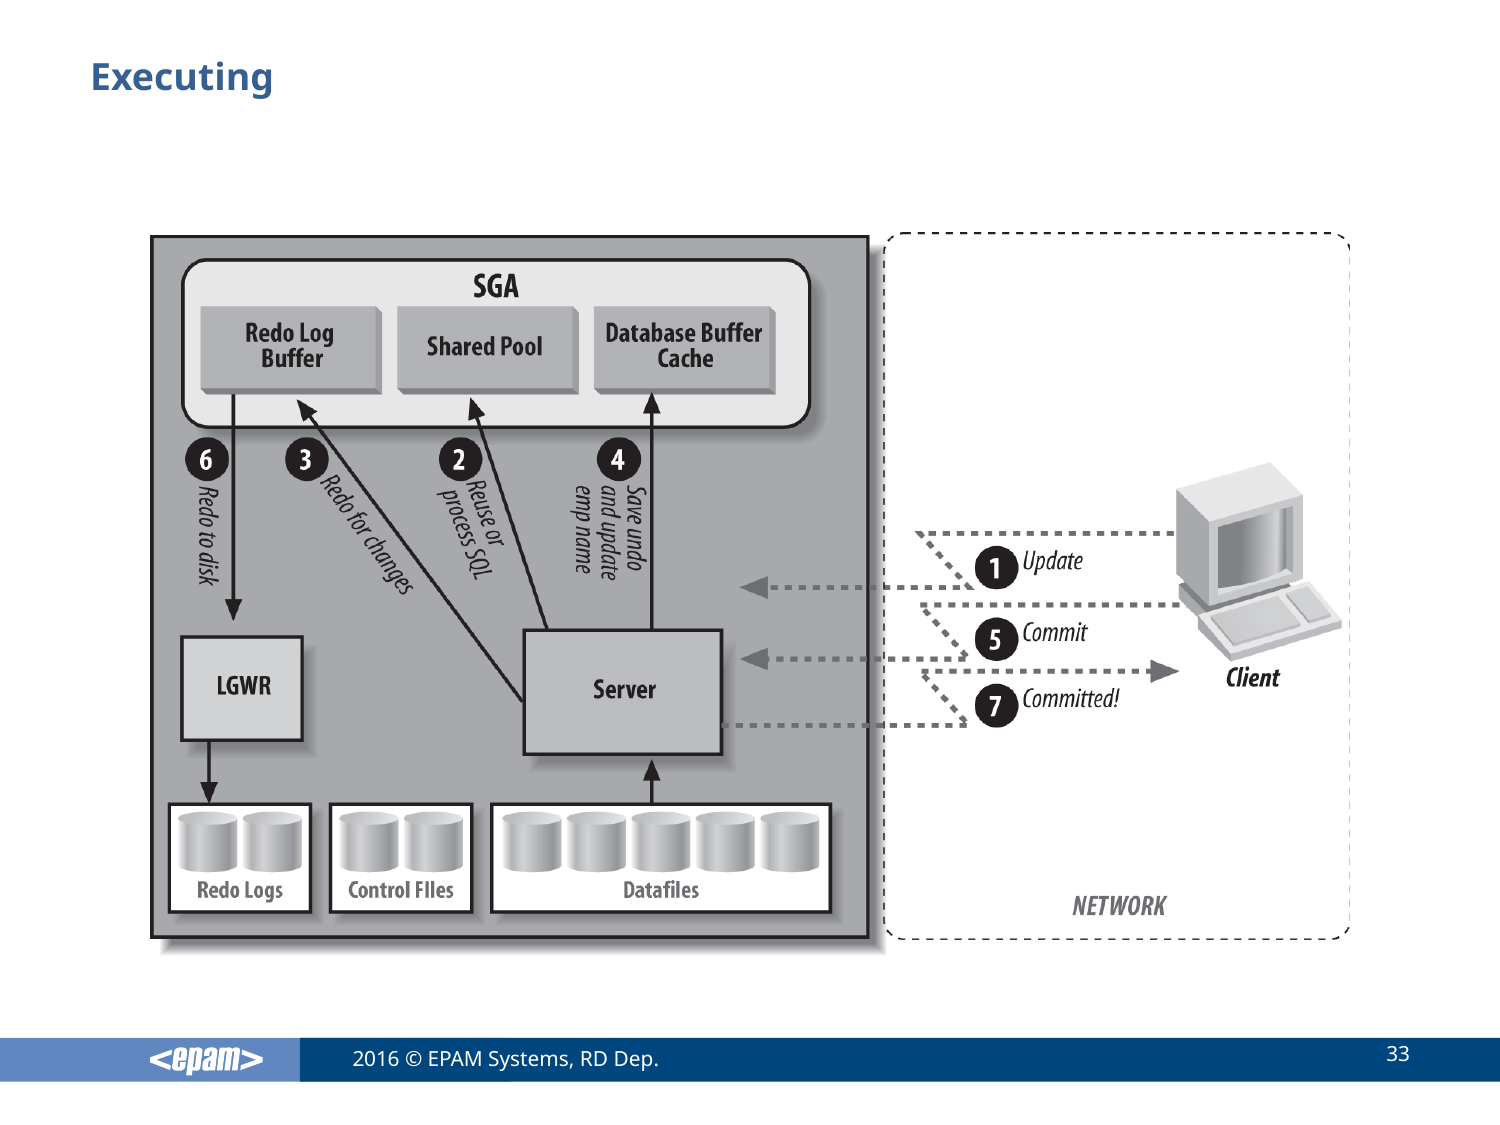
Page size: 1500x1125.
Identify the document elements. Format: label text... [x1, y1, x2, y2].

title Executing [75, 45, 1425, 163]
footer 2016 © EPAM Systems, RD Dep. [337, 1028, 738, 1088]
slide_number 33 [1262, 1025, 1425, 1085]
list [149, 231, 1351, 956]
